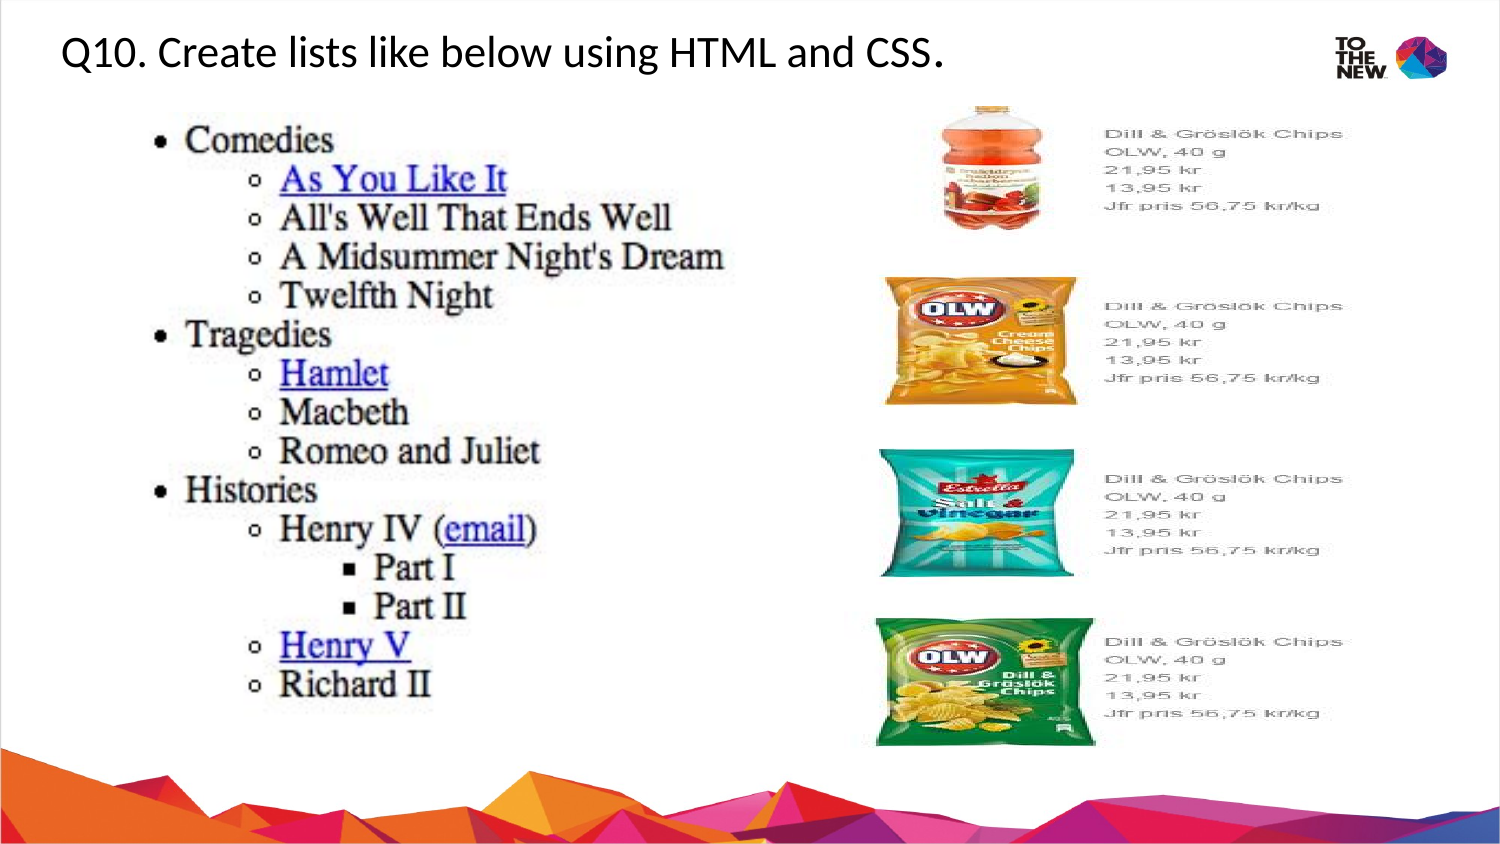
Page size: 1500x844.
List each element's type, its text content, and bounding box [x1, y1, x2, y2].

picture [0, 0, 1500, 844]
text_box Q10. Create lists like below using HTML and CSS. [46, 21, 1451, 73]
